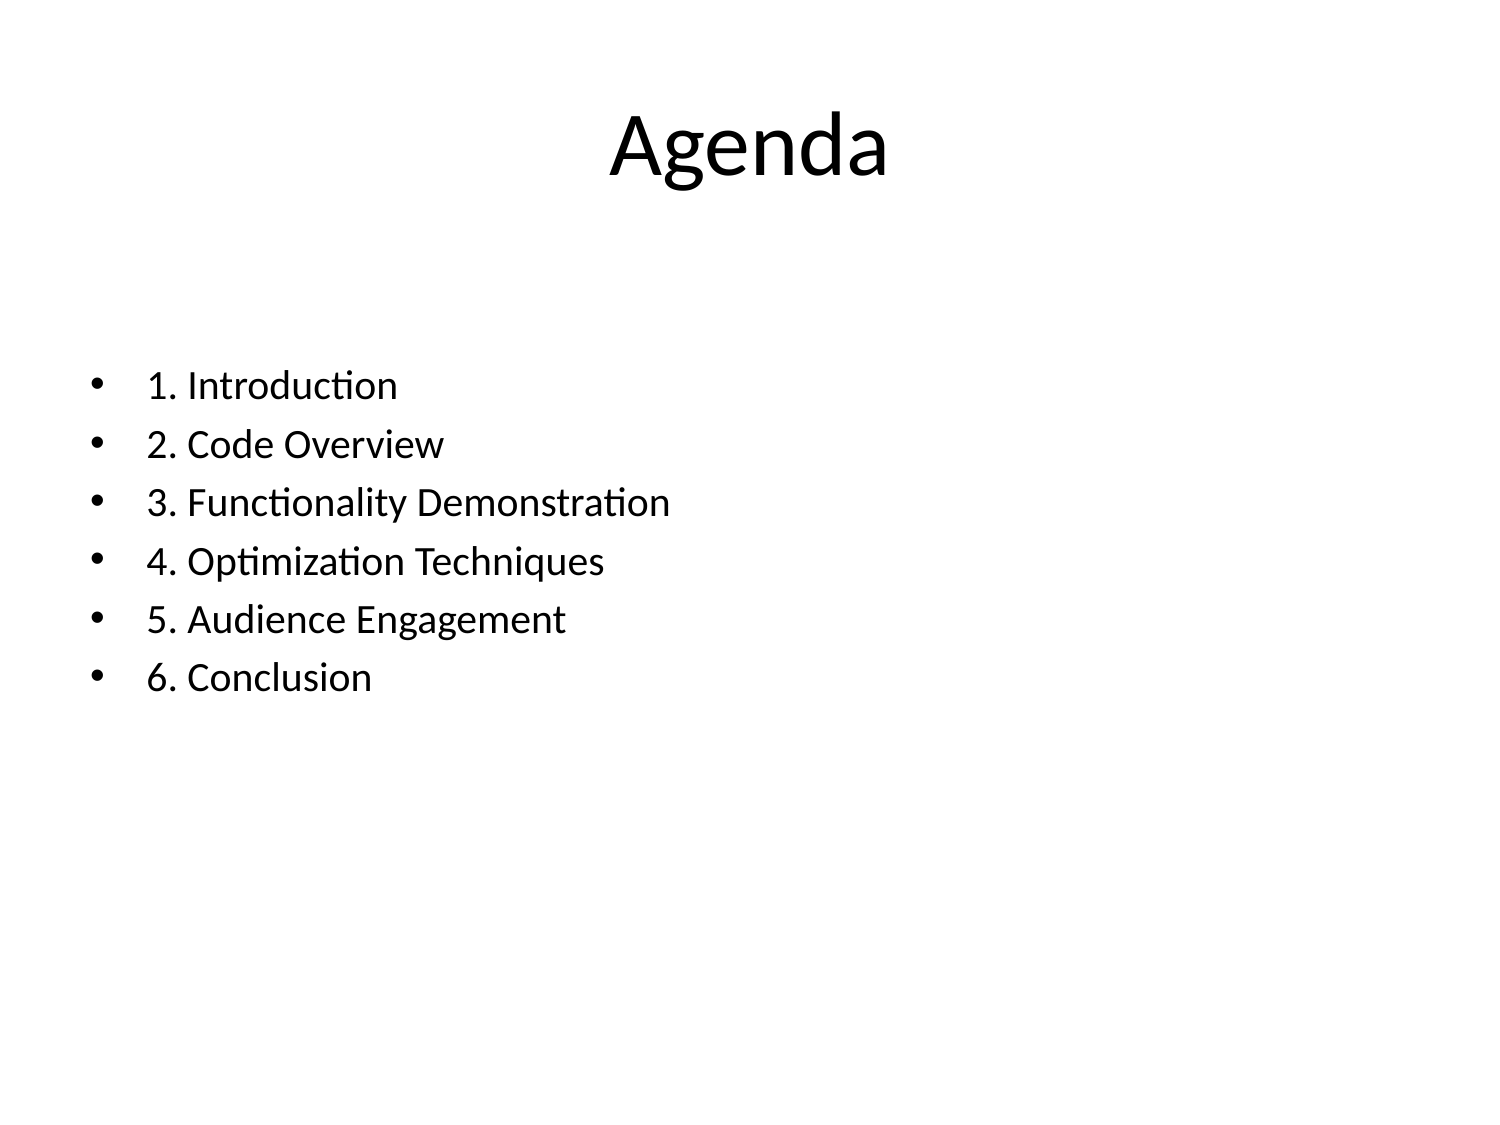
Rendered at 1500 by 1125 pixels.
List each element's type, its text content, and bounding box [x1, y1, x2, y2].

list 1. Introduction 2. Code Overview 3. Functionality Demonstration 4. Optimization Techniques 5. Audience Engagement 6. Conclusion [75, 262, 1425, 1005]
title Agenda [75, 45, 1425, 233]
